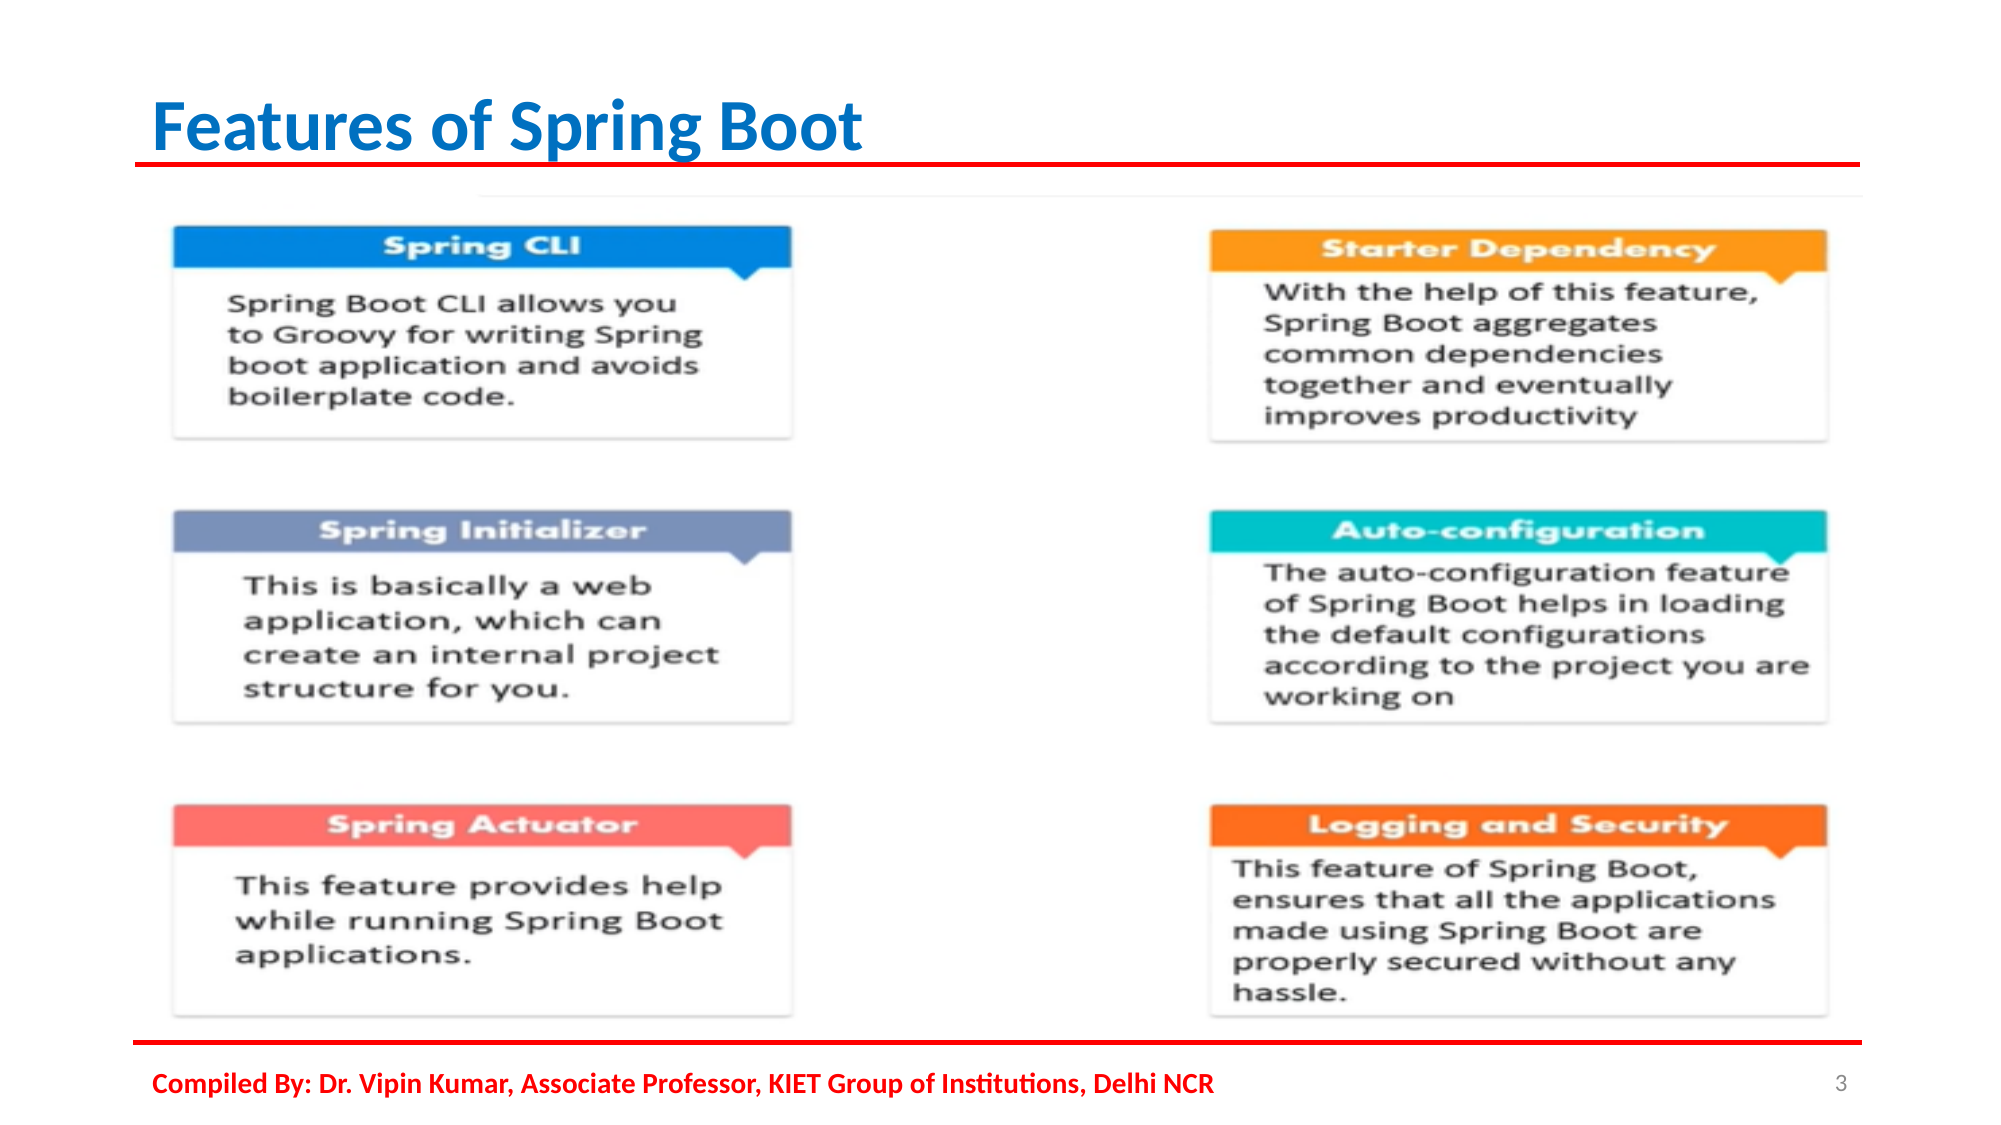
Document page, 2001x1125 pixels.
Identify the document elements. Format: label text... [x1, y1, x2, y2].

title Features of Spring Boot [137, 59, 1863, 194]
slide_number 3 [1694, 1051, 1863, 1112]
footer Compiled By: Dr. Vipin Kumar, Associate Professor, KIET Group of Institutions, Delhi NCR [137, 1051, 1658, 1112]
picture [137, 194, 1863, 1032]
